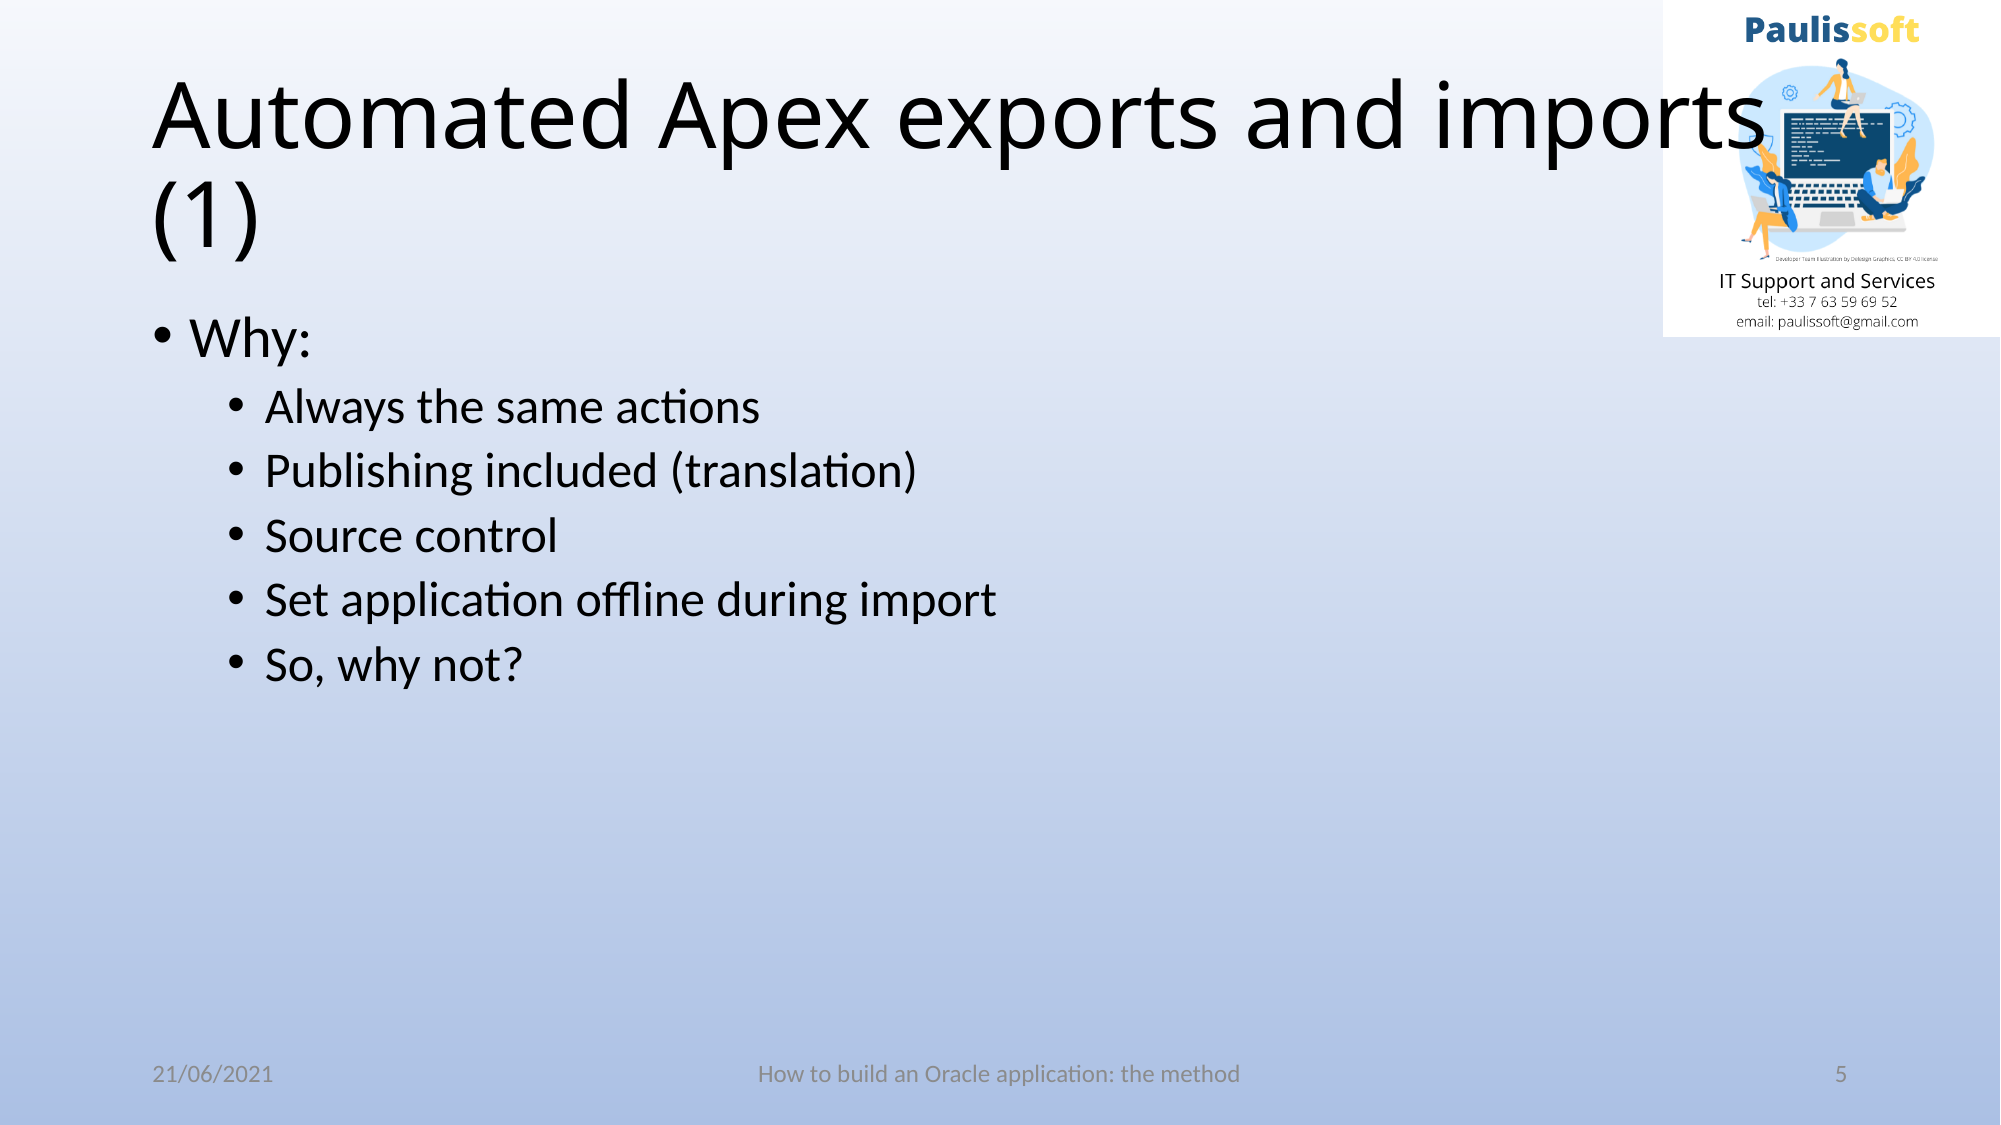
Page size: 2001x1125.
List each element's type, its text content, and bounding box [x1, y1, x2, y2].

picture [1663, 0, 2000, 337]
list Why: Always the same actions Publishing included (translation) Source control Set application offline during import So, why not? [137, 299, 1863, 1014]
footer How to build an Oracle application: the method [662, 1042, 1338, 1103]
title Automated Apex exports and imports (1) [137, 59, 1863, 278]
slide_number 5 [1412, 1042, 1863, 1103]
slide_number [137, 1042, 588, 1103]
